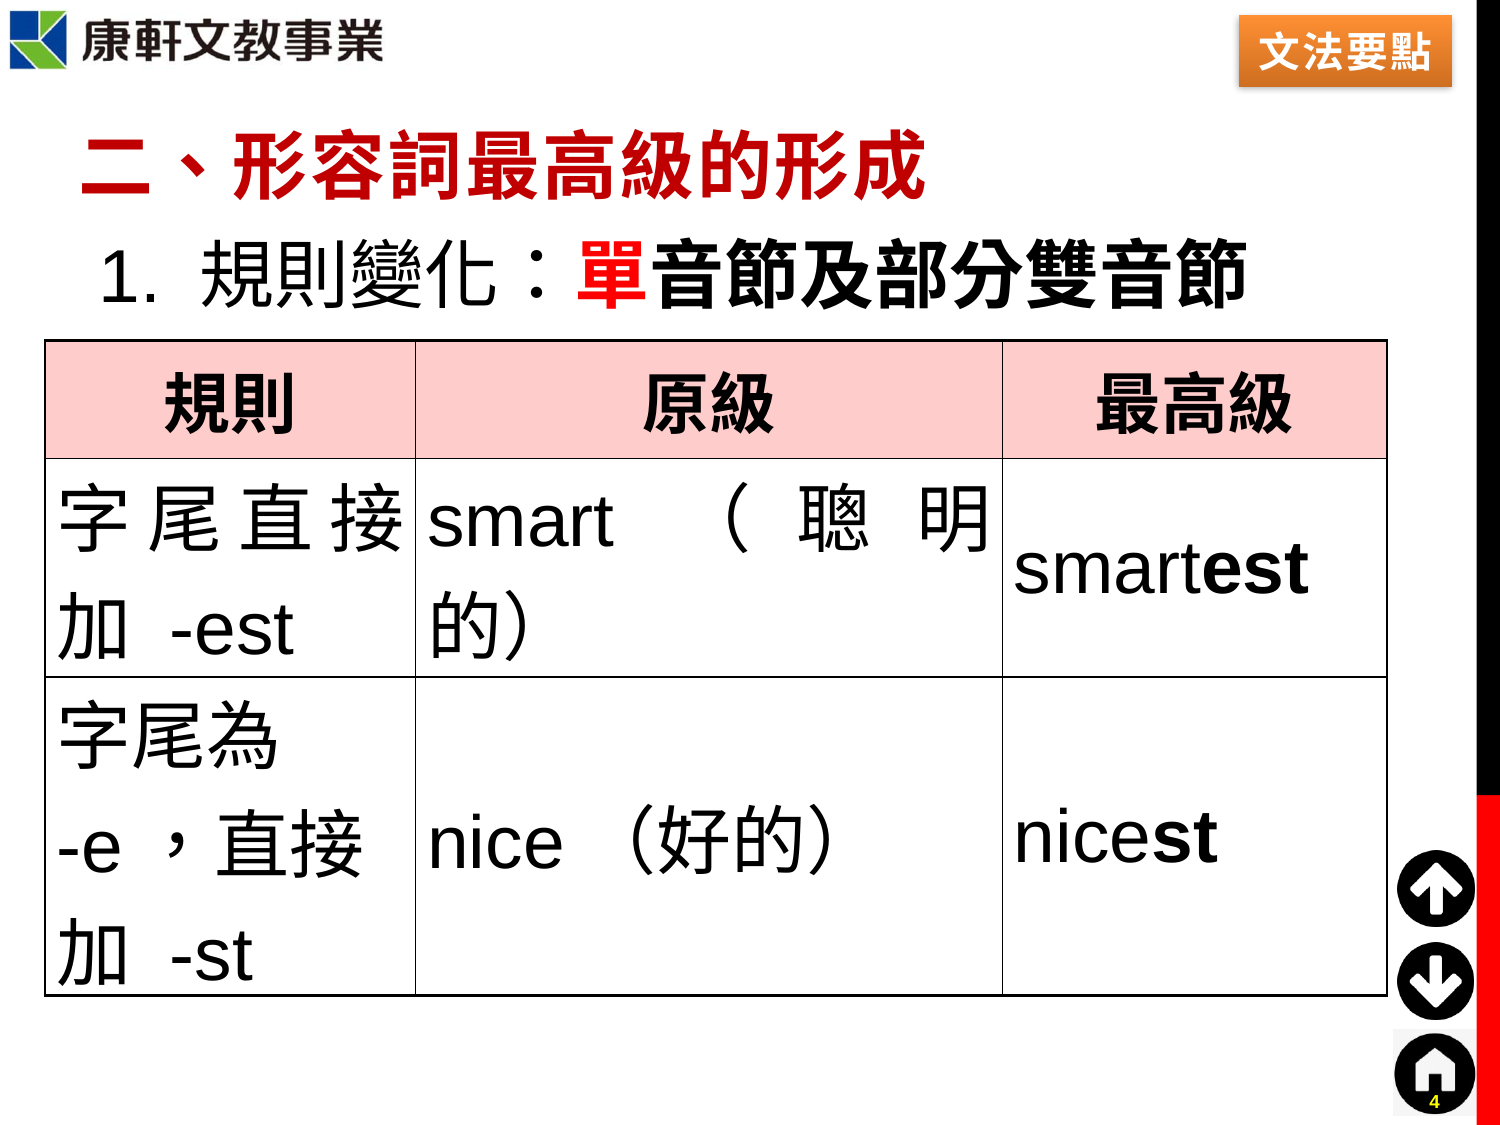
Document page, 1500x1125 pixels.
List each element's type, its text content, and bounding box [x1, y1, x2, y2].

text_box 二、形容詞最高級的形成 [63, 111, 1082, 217]
table_cell 字尾直接加 -est [46, 459, 415, 676]
text_box 文法要點 [1239, 15, 1452, 87]
picture [1397, 850, 1475, 928]
picture [1393, 1029, 1476, 1116]
table_cell nicest [1003, 678, 1386, 994]
picture [8, 9, 387, 70]
table_header 規則 [46, 342, 415, 458]
table_header 最高級 [1003, 342, 1386, 458]
picture [1396, 942, 1475, 1020]
table_cell smartest [1003, 459, 1386, 676]
table_cell smart（聰明的） [416, 459, 1002, 676]
table_cell 字尾為 -e，直接加 -st [46, 678, 415, 994]
text_box 1. 規則變化：單音節及部分雙音節 [83, 220, 1435, 326]
table_header 原級 [416, 342, 1002, 458]
table_cell nice（好的） [416, 678, 1002, 994]
